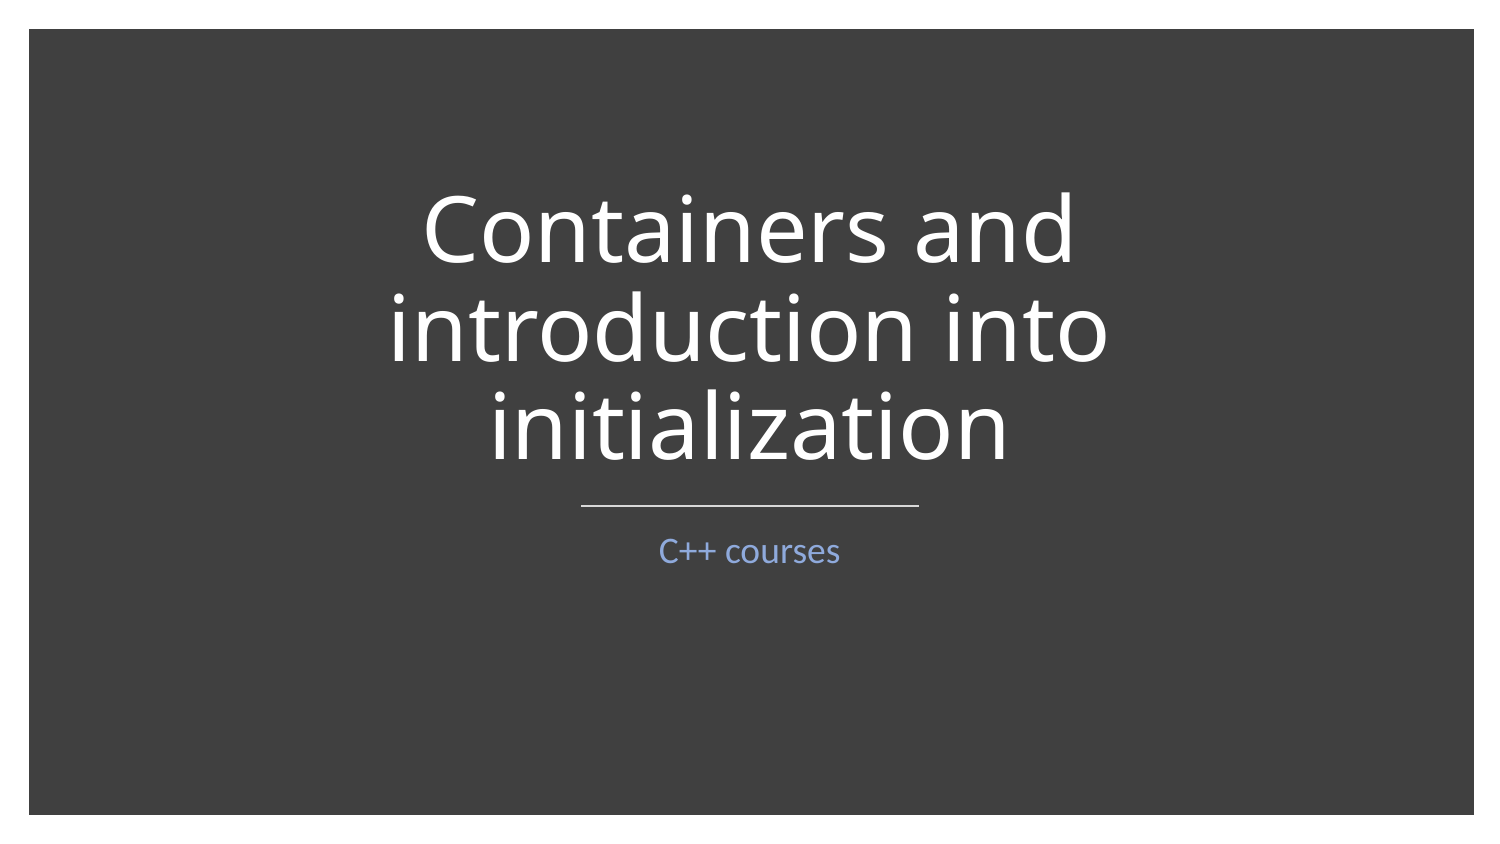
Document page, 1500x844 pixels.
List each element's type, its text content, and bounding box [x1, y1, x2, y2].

text_box [39, 39, 1464, 805]
text_box [0, 0, 1500, 844]
title Containers and introduction into initialization [187, 138, 1313, 488]
subtitle C++ courses [187, 523, 1313, 721]
